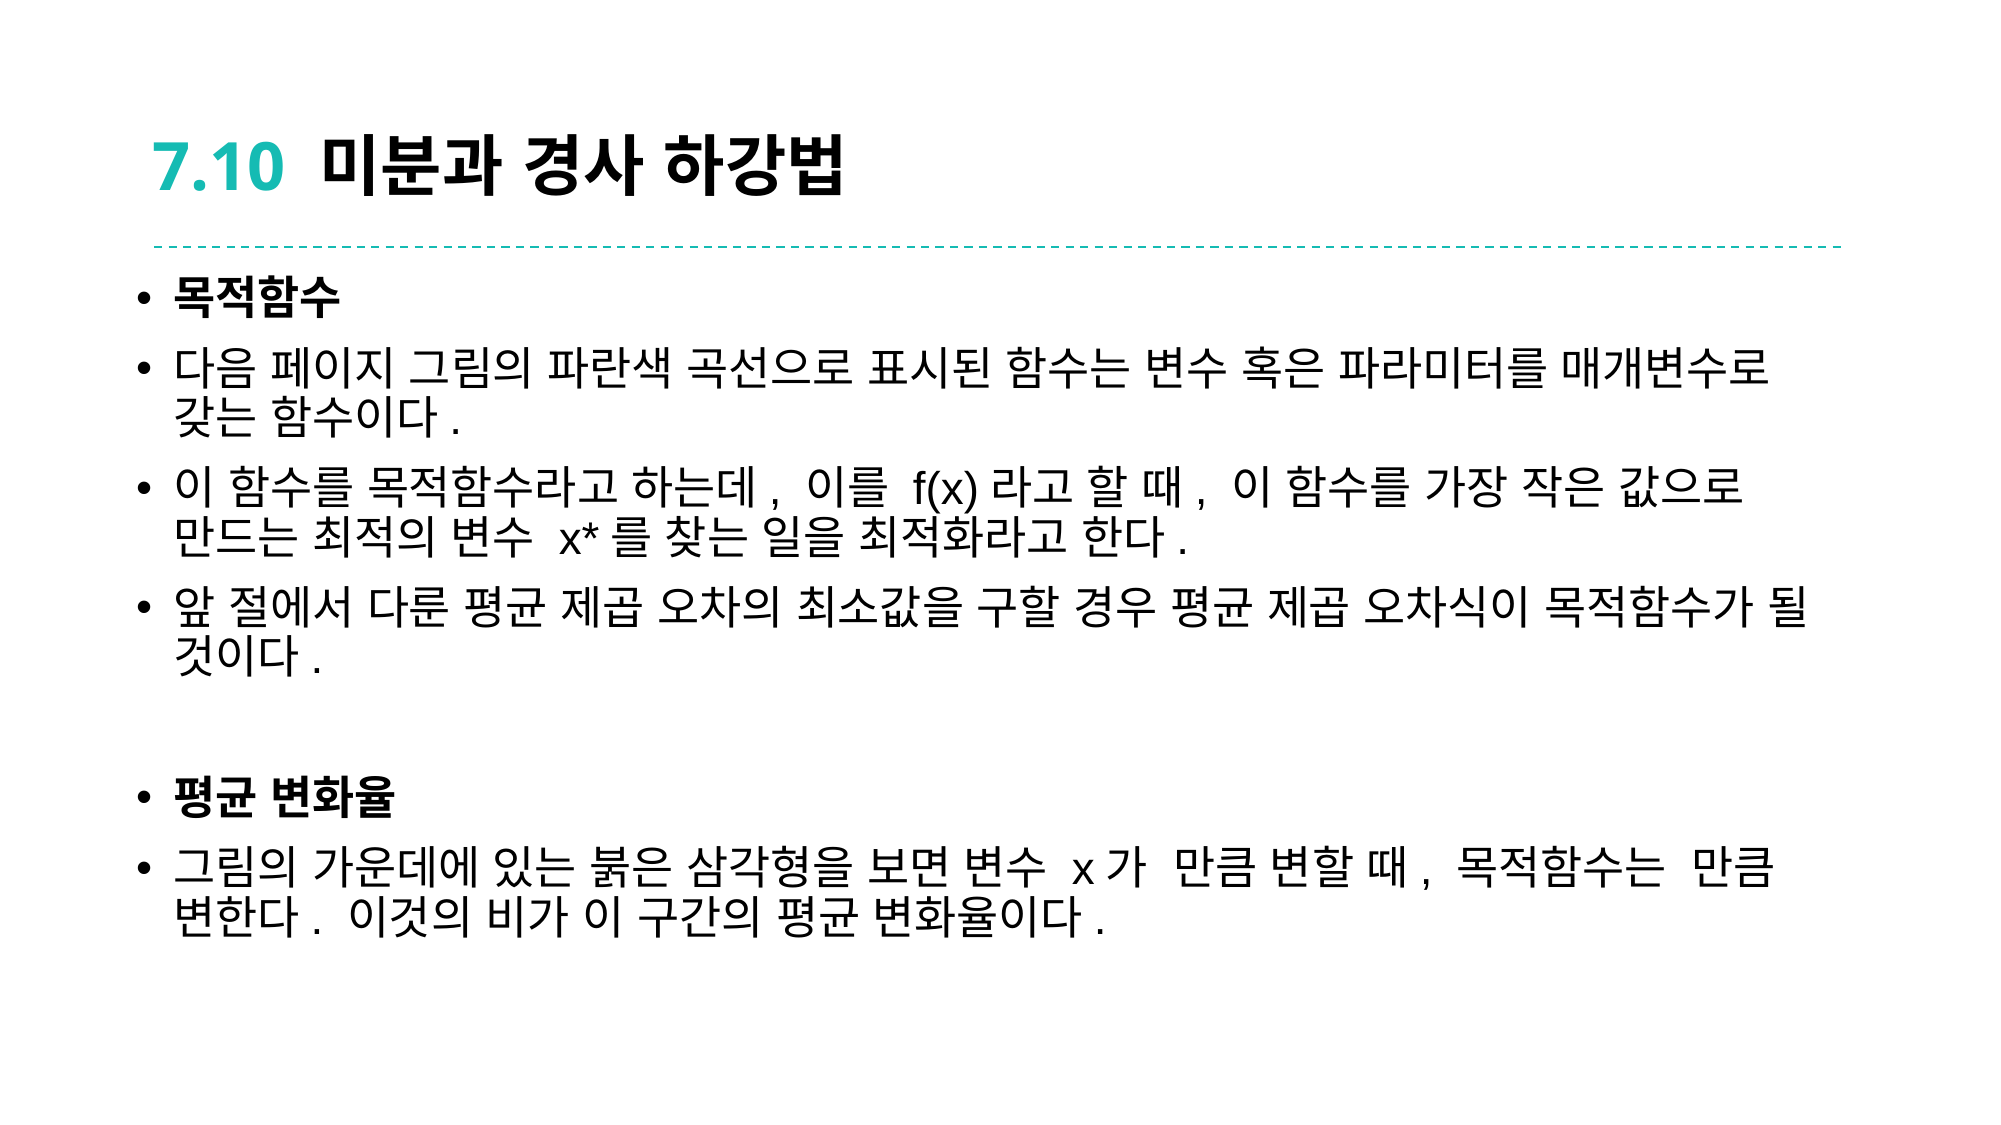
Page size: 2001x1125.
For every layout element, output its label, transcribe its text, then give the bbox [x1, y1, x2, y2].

title 7.10 미분과 경사 하강법 [137, 59, 1863, 278]
